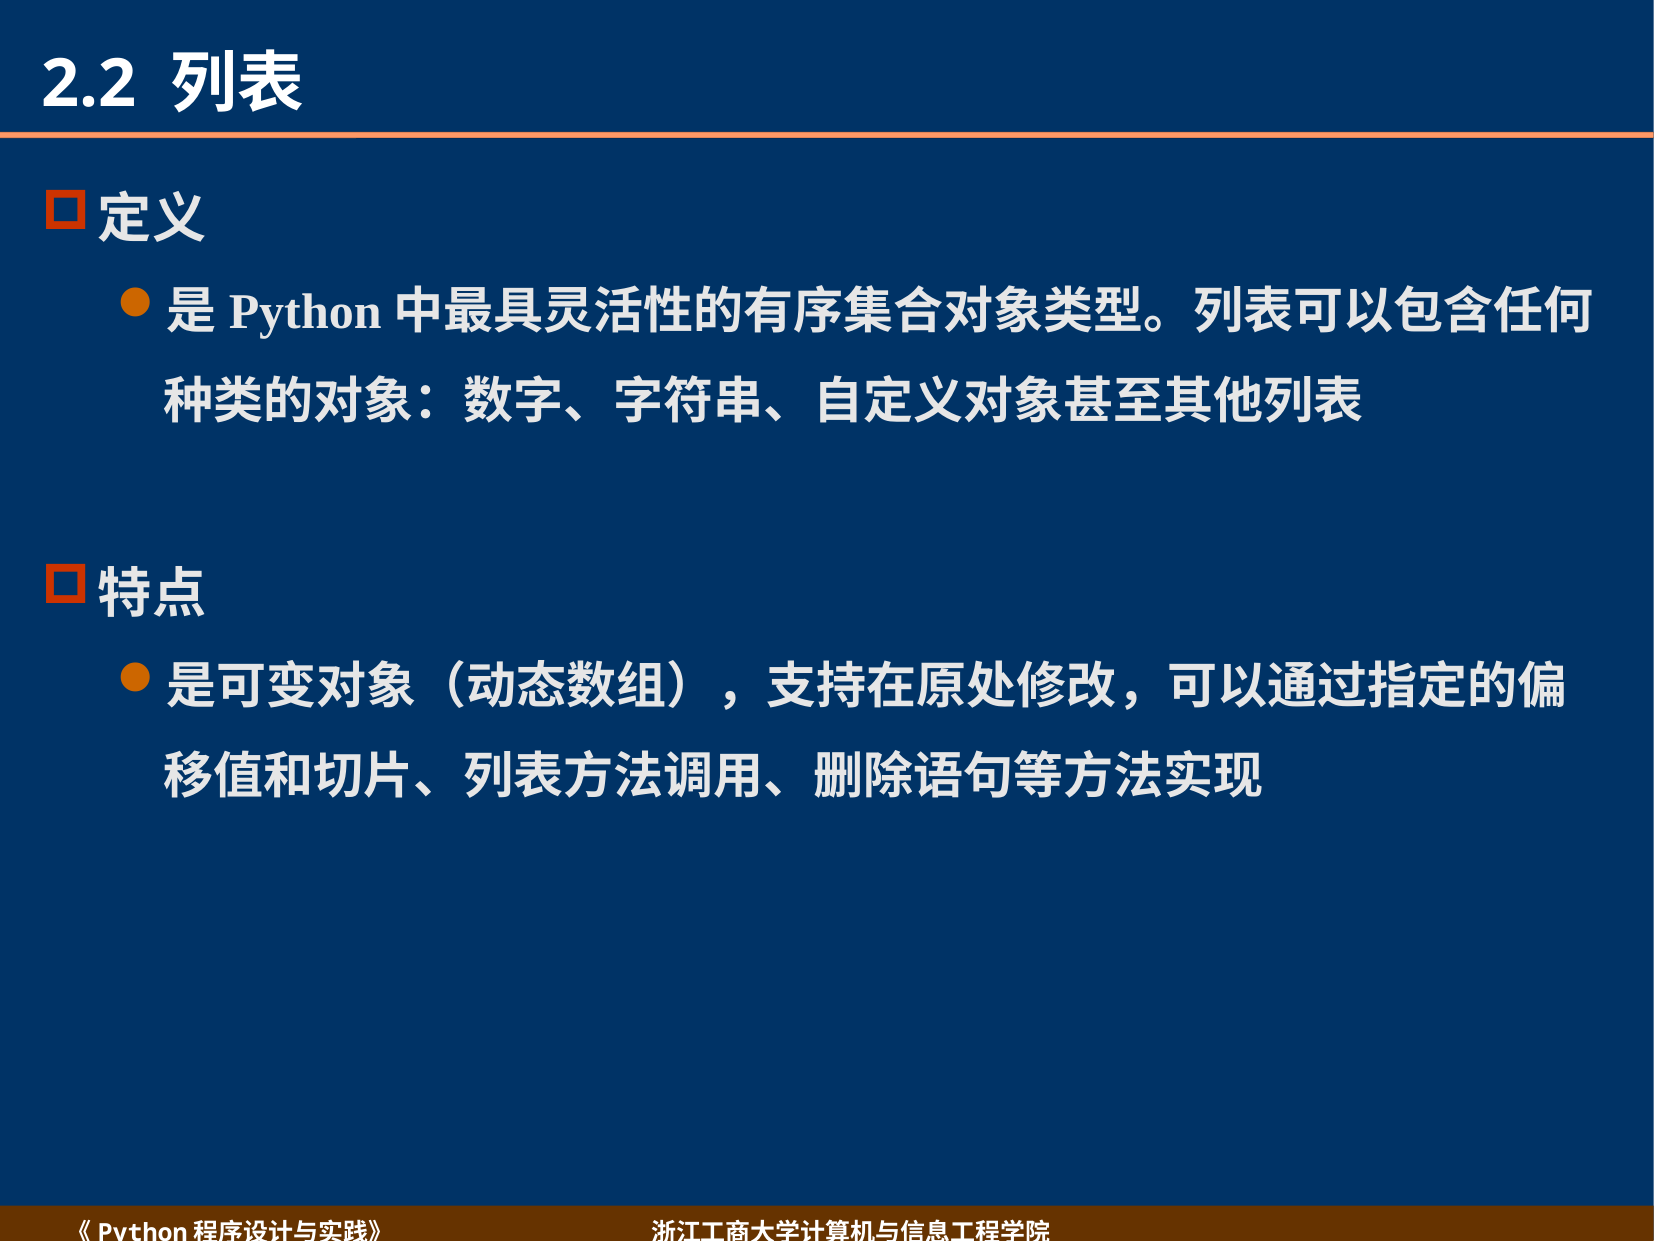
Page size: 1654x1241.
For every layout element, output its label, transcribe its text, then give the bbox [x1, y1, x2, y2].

title 2.2 列表 [41, 22, 1601, 129]
list 定义 是Python中最具灵活性的有序集合对象类型。列表可以包含任何种类的对象：数字、字符串、自定义对象甚至其他列表 特点 是可变对象（动态数组），支持在原处修改，可以通过指定的偏移值和切片、列表方法调用、删除语句等方法实现 [41, 151, 1602, 1195]
